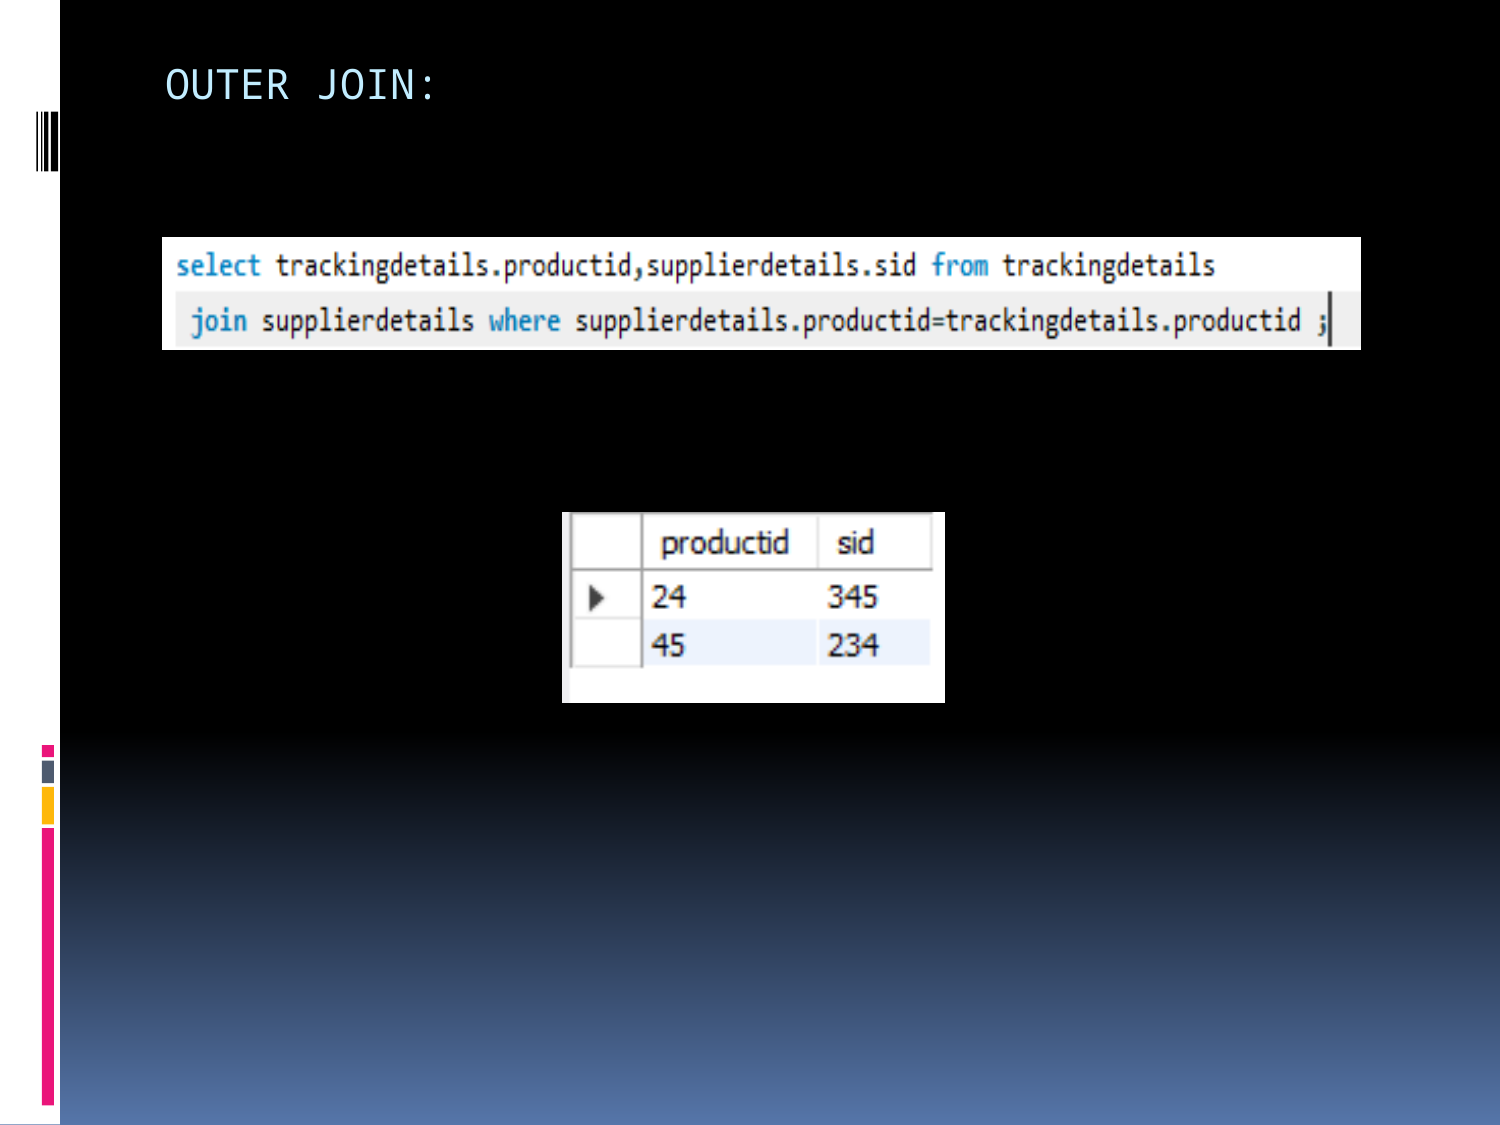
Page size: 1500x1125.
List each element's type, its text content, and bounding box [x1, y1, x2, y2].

picture [562, 512, 946, 703]
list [162, 237, 1362, 351]
title OUTER JOIN: [150, 50, 1425, 116]
